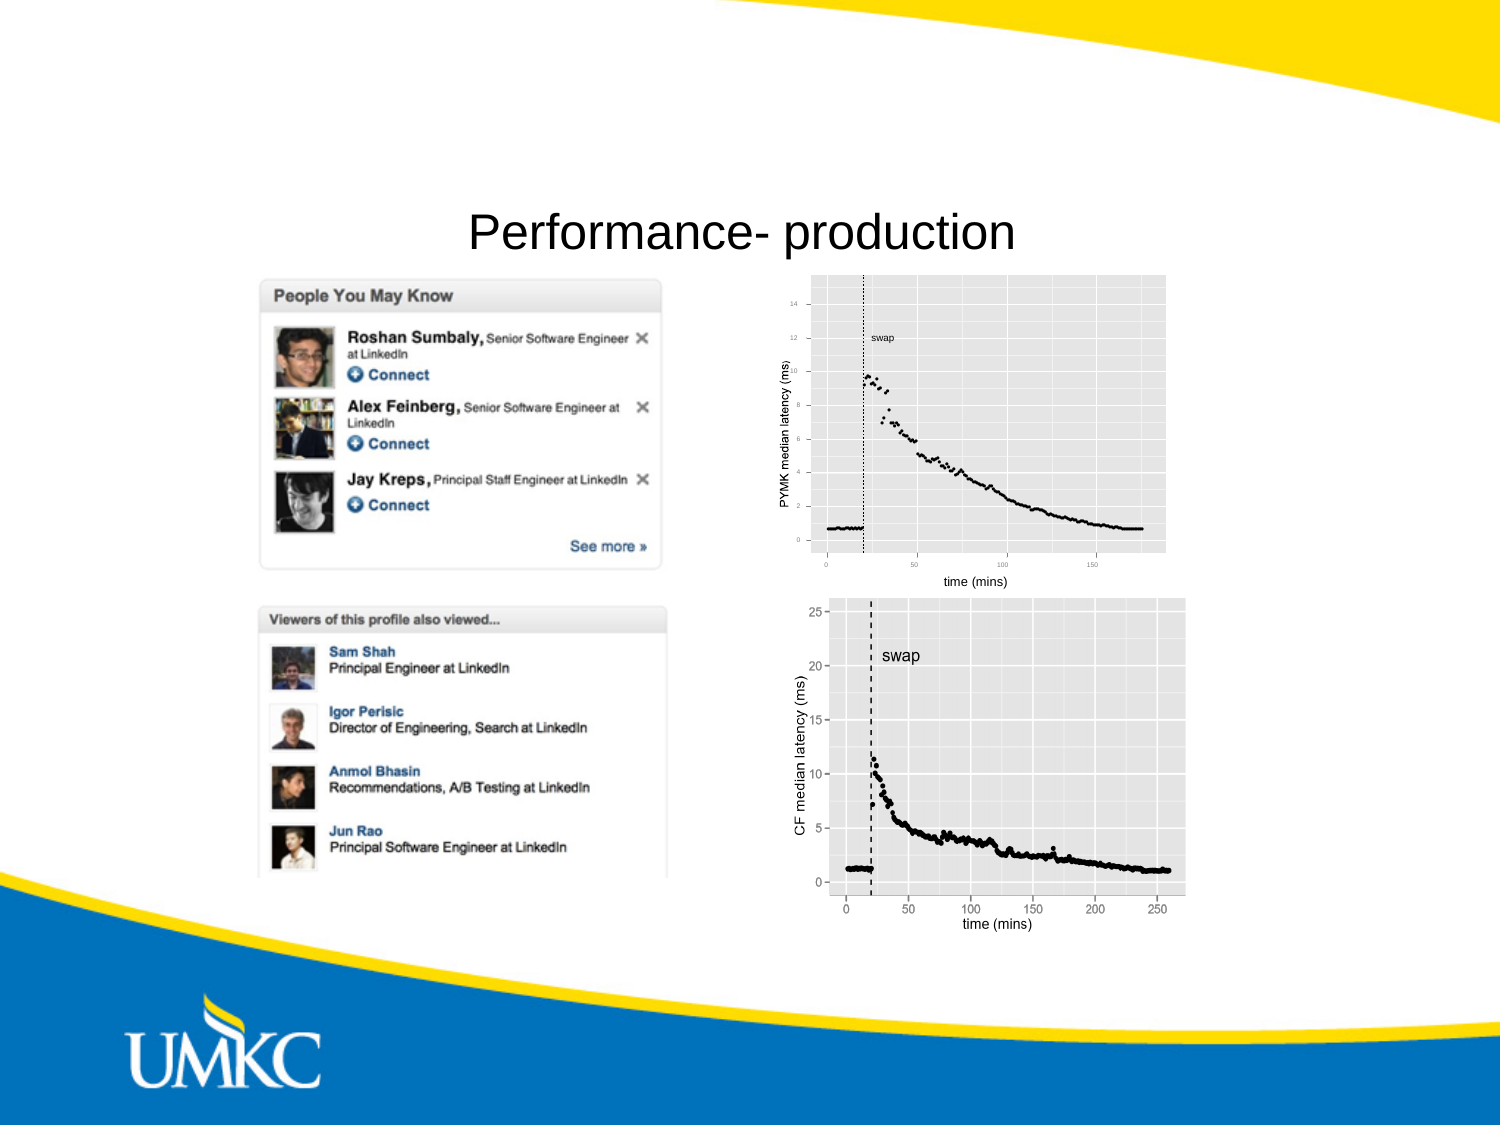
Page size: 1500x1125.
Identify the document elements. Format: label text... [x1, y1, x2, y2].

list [255, 273, 667, 574]
picture [0, 0, 1500, 1125]
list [255, 603, 670, 878]
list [772, 274, 1168, 597]
title Performance- production [99, 185, 1397, 274]
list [794, 597, 1186, 932]
